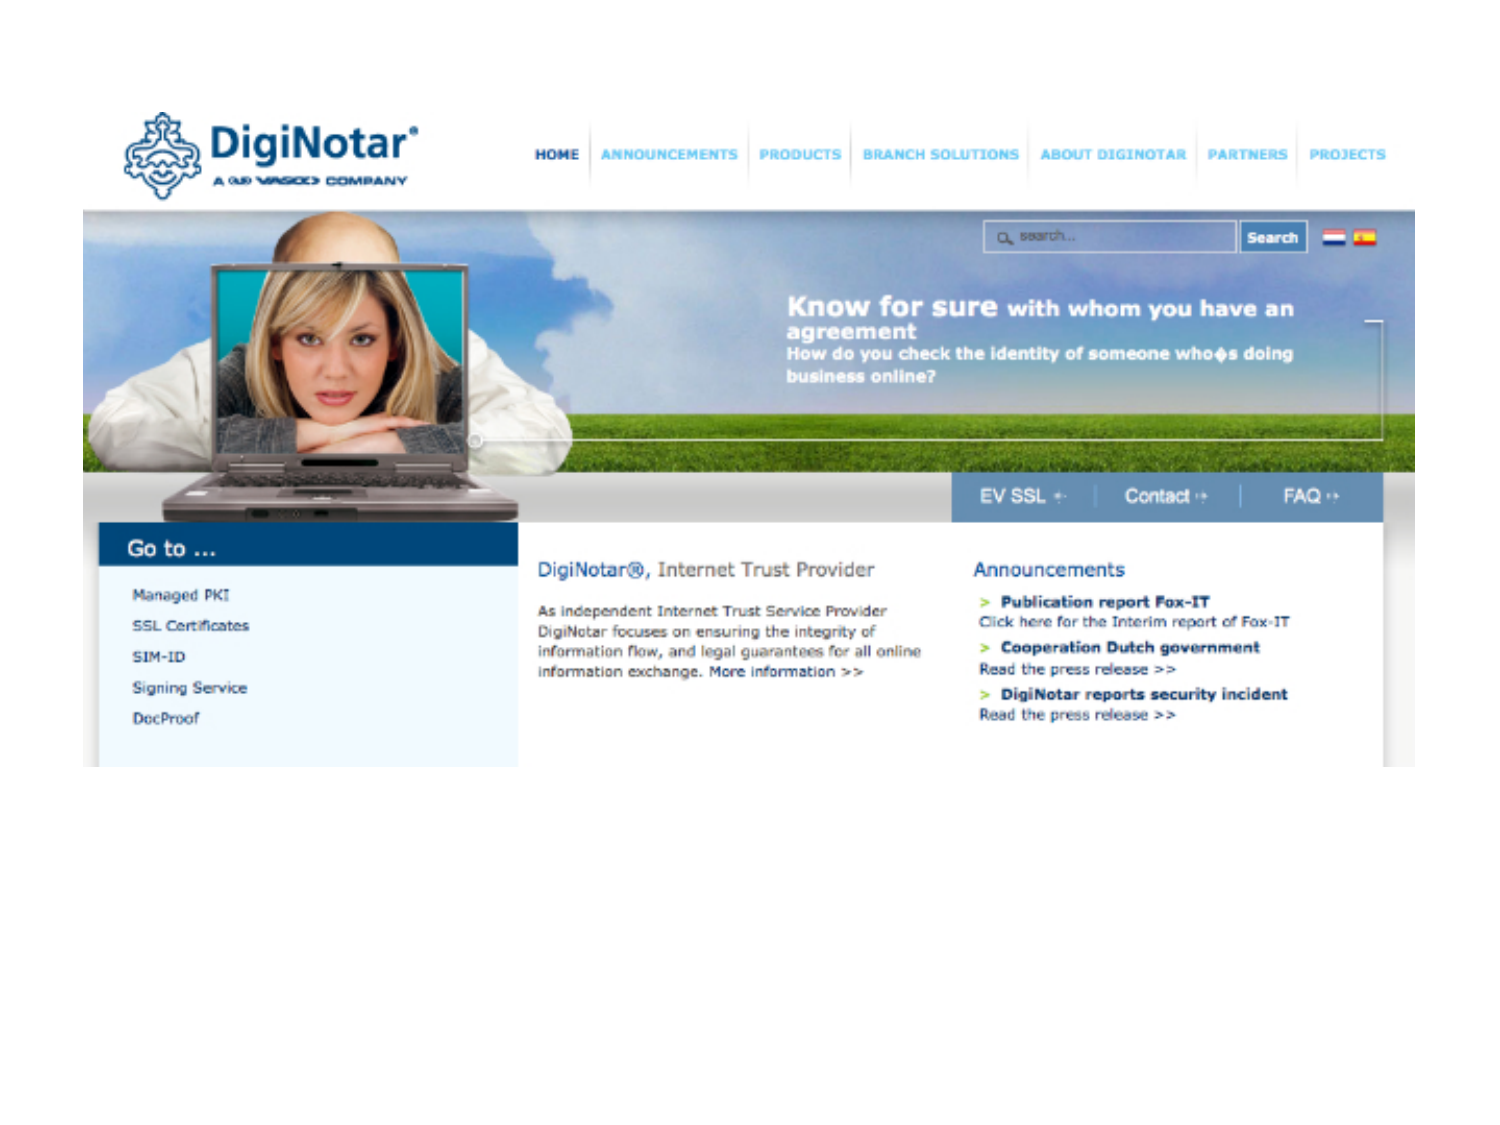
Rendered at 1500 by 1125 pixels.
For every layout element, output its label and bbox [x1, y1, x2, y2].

picture [83, 112, 1415, 767]
